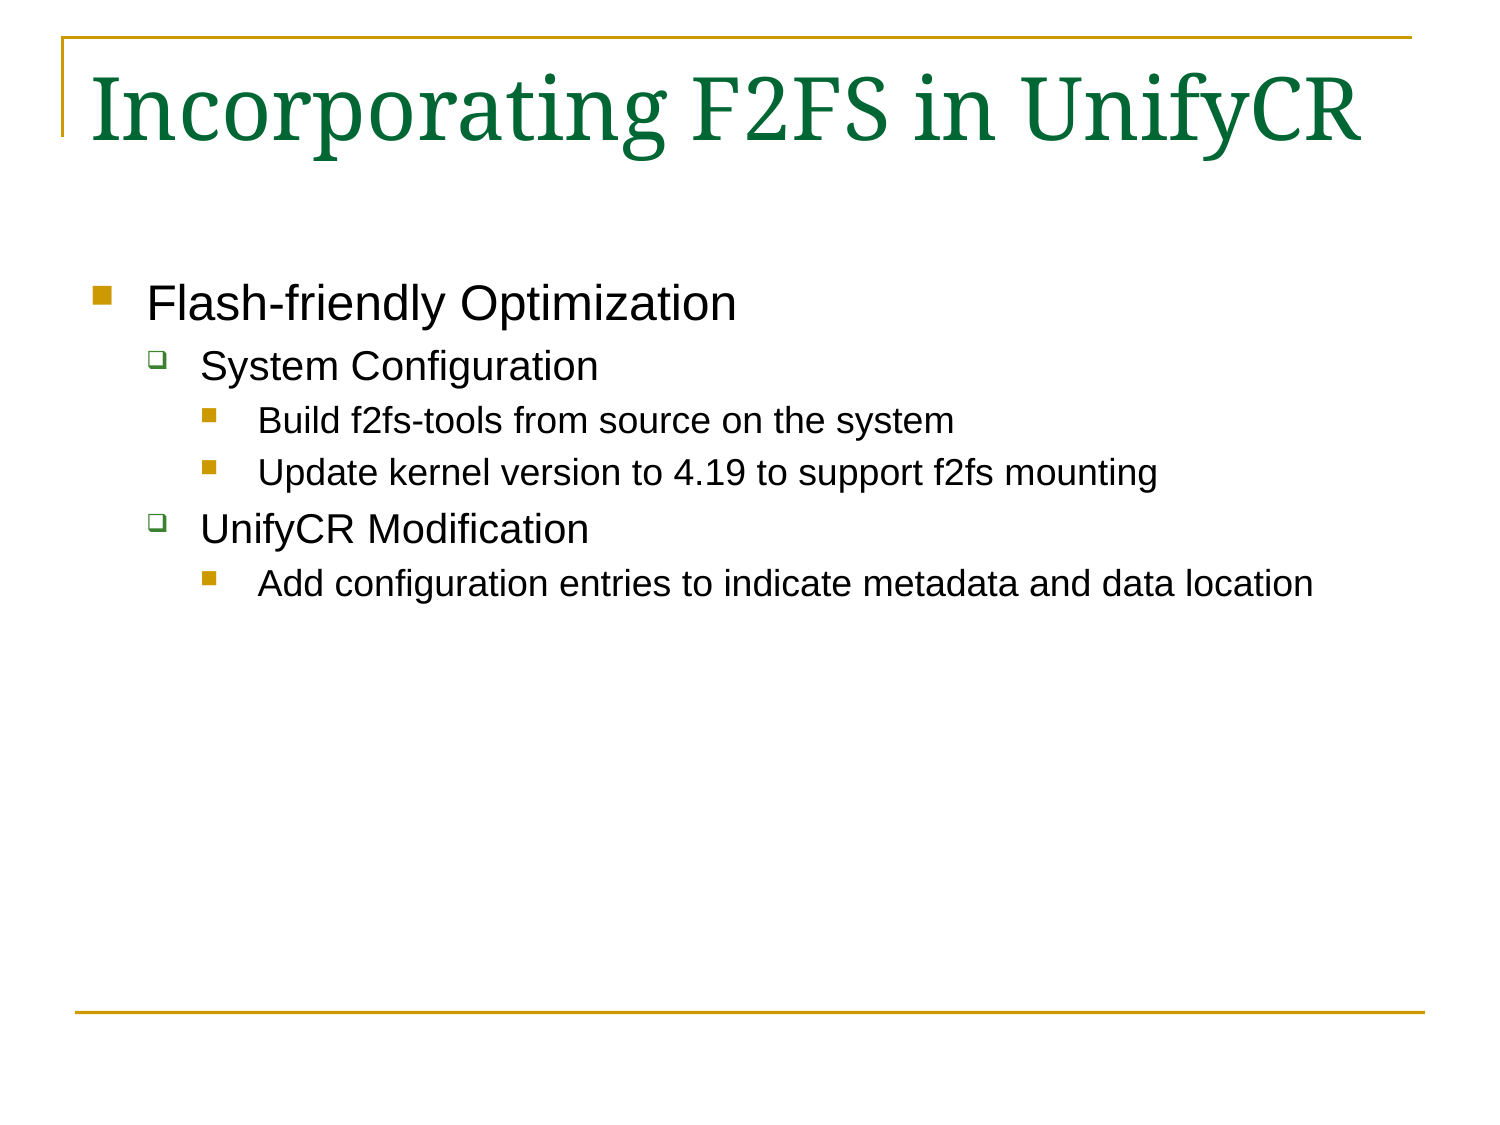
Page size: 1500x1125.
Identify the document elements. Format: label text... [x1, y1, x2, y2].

title Incorporating F2FS in UnifyCR [75, 45, 1425, 233]
list Flash-friendly Optimization System Configuration Build f2fs-tools from source on the system Update kernel version to 4.19 to support f2fs mounting UnifyCR Modification Add configuration entries to indicate metadata and data location [75, 262, 1425, 1006]
